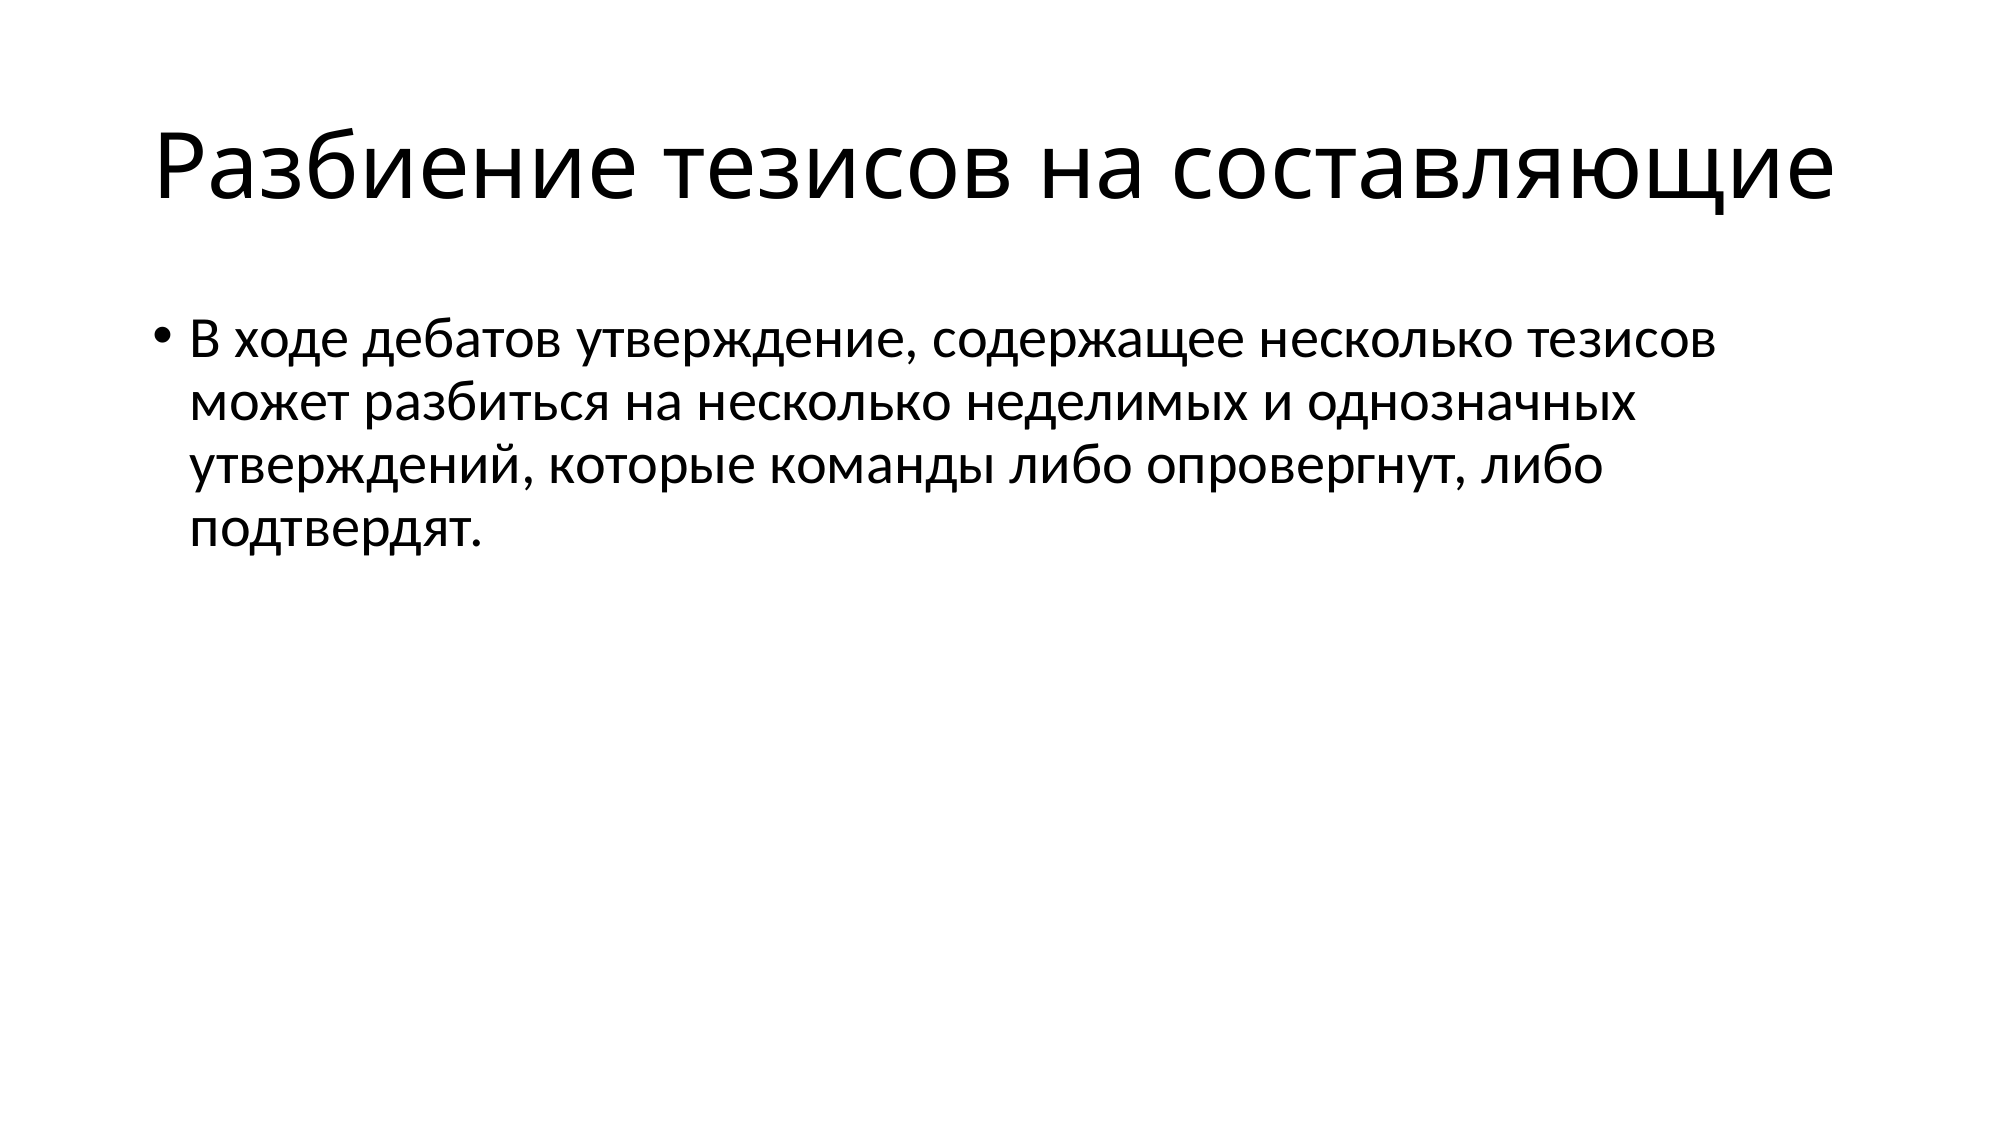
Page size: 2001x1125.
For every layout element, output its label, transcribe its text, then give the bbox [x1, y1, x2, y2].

list В ходе дебатов утверждение, содержащее несколько тезисов может разбиться на несколько неделимых и однозначных утверждений, которые команды либо опровергнут, либо подтвердят. [137, 299, 1863, 582]
title Разбиение тезисов на составляющие [137, 59, 1863, 278]
